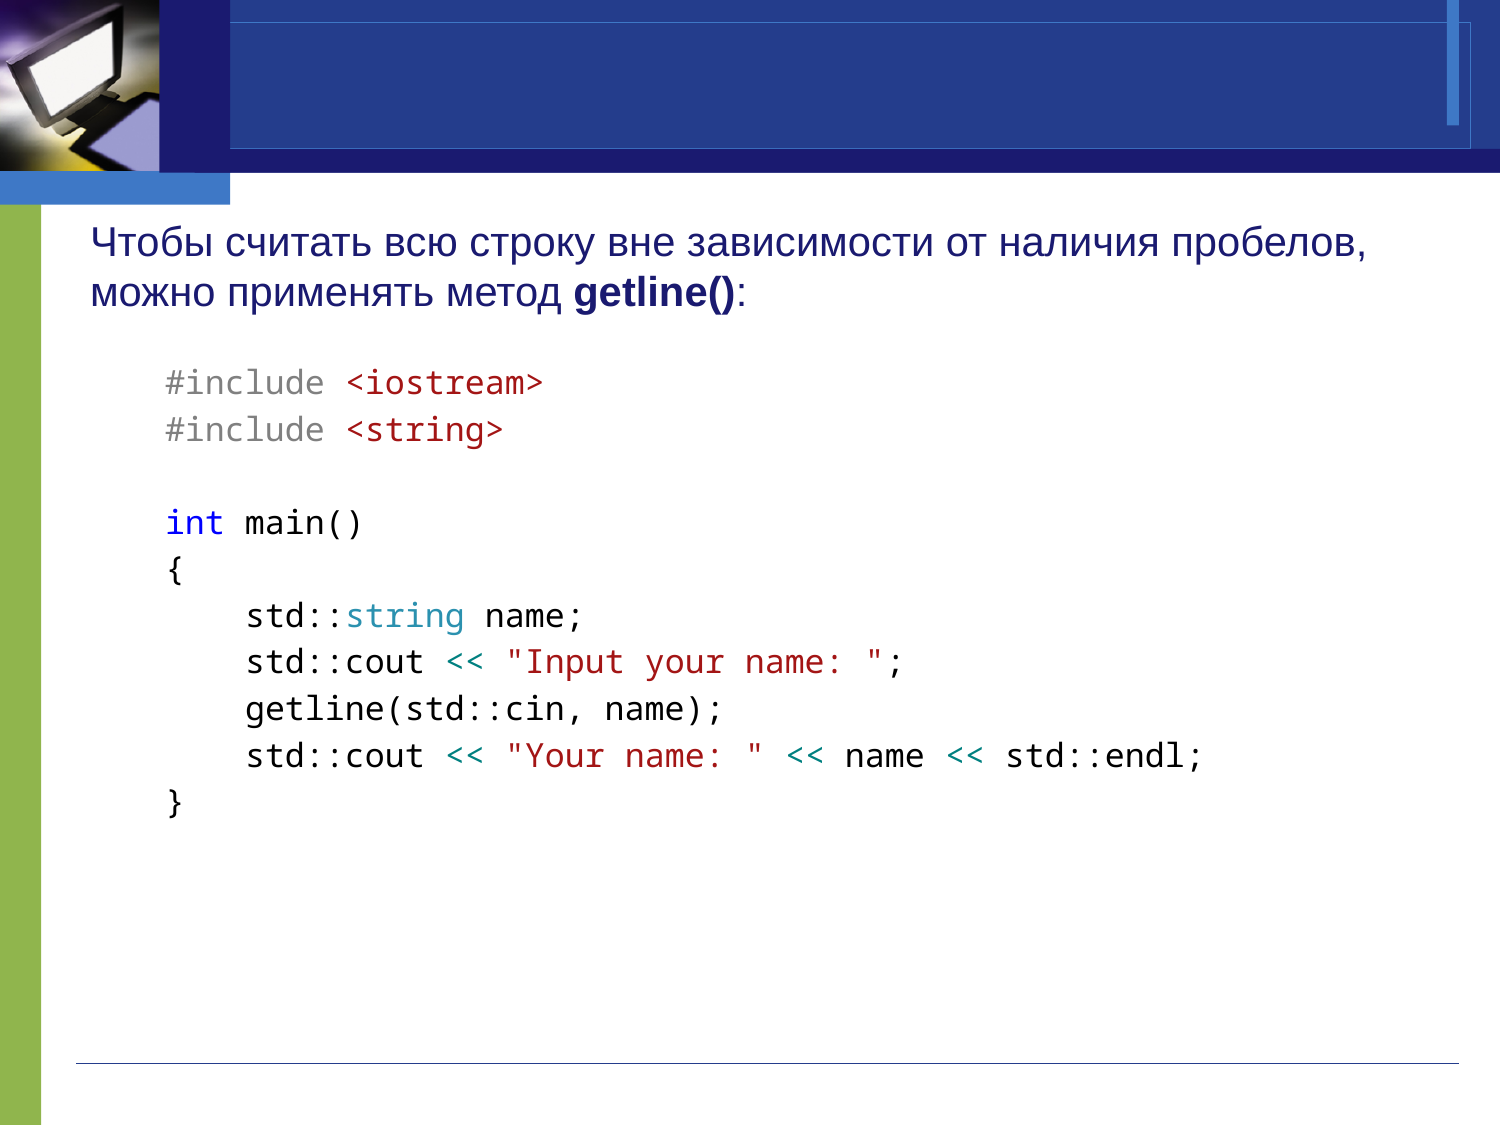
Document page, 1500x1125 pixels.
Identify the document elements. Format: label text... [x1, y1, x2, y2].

list Чтобы считать всю строку вне зависимости от наличия пробелов, можно применять метод getline(): #include <iostream> #include <string> int main() { std::string name; std::cout << "Input your name: "; getline(std::cin, name); std::cout << "Your name: " << name << std::endl; } [74, 206, 1426, 1069]
picture [0, 0, 159, 171]
